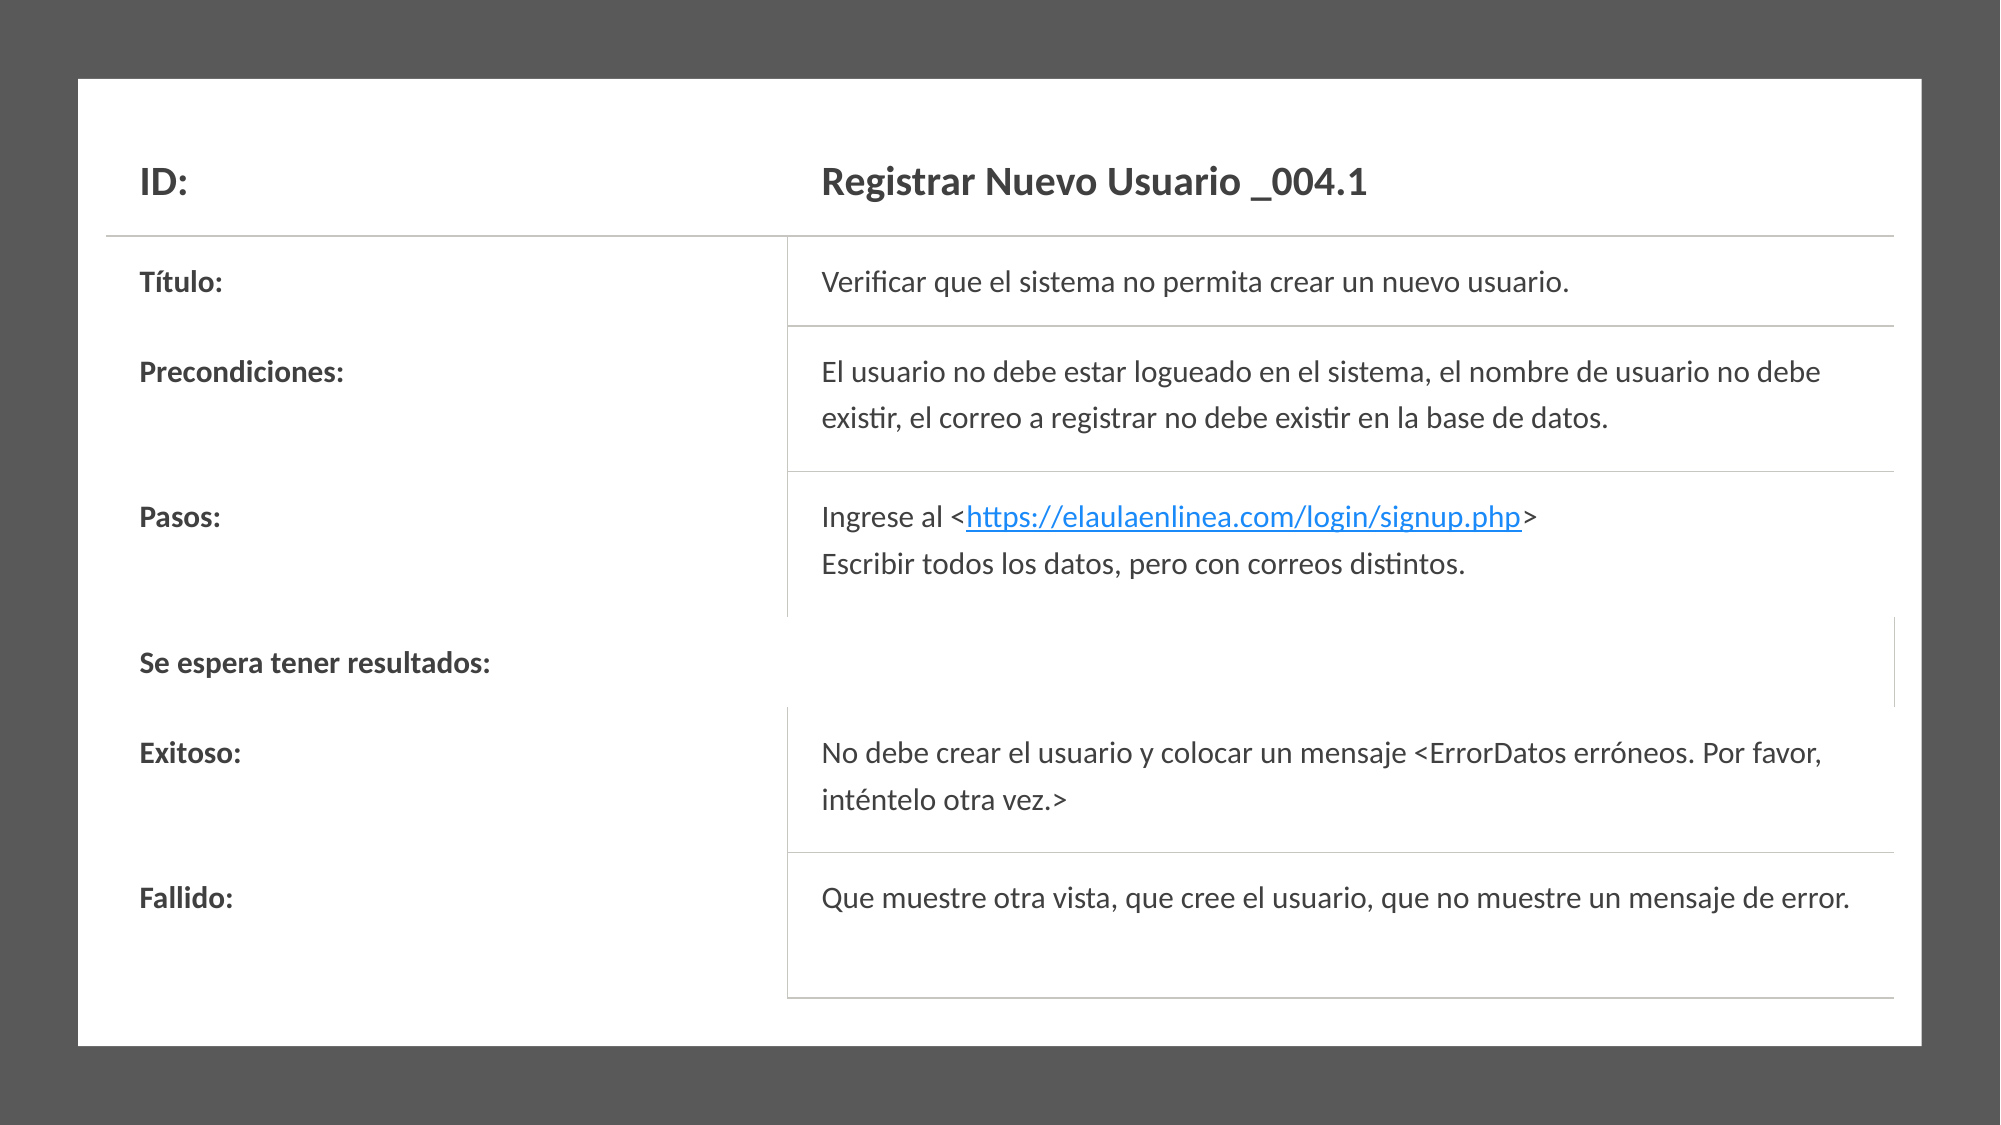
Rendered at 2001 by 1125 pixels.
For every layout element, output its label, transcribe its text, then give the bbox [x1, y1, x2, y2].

table_cell El usuario no debe estar logueado en el sistema, el nombre de usuario no debe existir, el correo a registrar no debe existir en la base de datos. [788, 327, 1894, 471]
table_header Registrar Nuevo Usuario _004.1 [788, 127, 1894, 235]
table_cell Se espera tener resultados: [106, 617, 1894, 707]
table_cell No debe crear el usuario y colocar un mensaje <ErrorDatos erróneos. Por favor, inténtelo otra vez.> [788, 707, 1894, 852]
table_cell Ingrese al <https://elaulaenlinea.com/login/signup.php> Escribir todos los datos, pero con correos distintos. [788, 472, 1894, 617]
table_cell Que muestre otra vista, que cree el usuario, que no muestre un mensaje de error. [788, 853, 1894, 997]
table_header ID: [106, 127, 788, 235]
table_cell Precondiciones: [106, 326, 787, 472]
text_box [77, 78, 1923, 1047]
table_cell Título: [106, 237, 787, 326]
table_cell Verificar que el sistema no permita crear un nuevo usuario. [788, 237, 1894, 325]
table_cell Exitoso: [106, 707, 787, 853]
table_cell Pasos: [106, 472, 787, 617]
text_box [0, 0, 2000, 1125]
table_cell Fallido: [106, 853, 787, 998]
